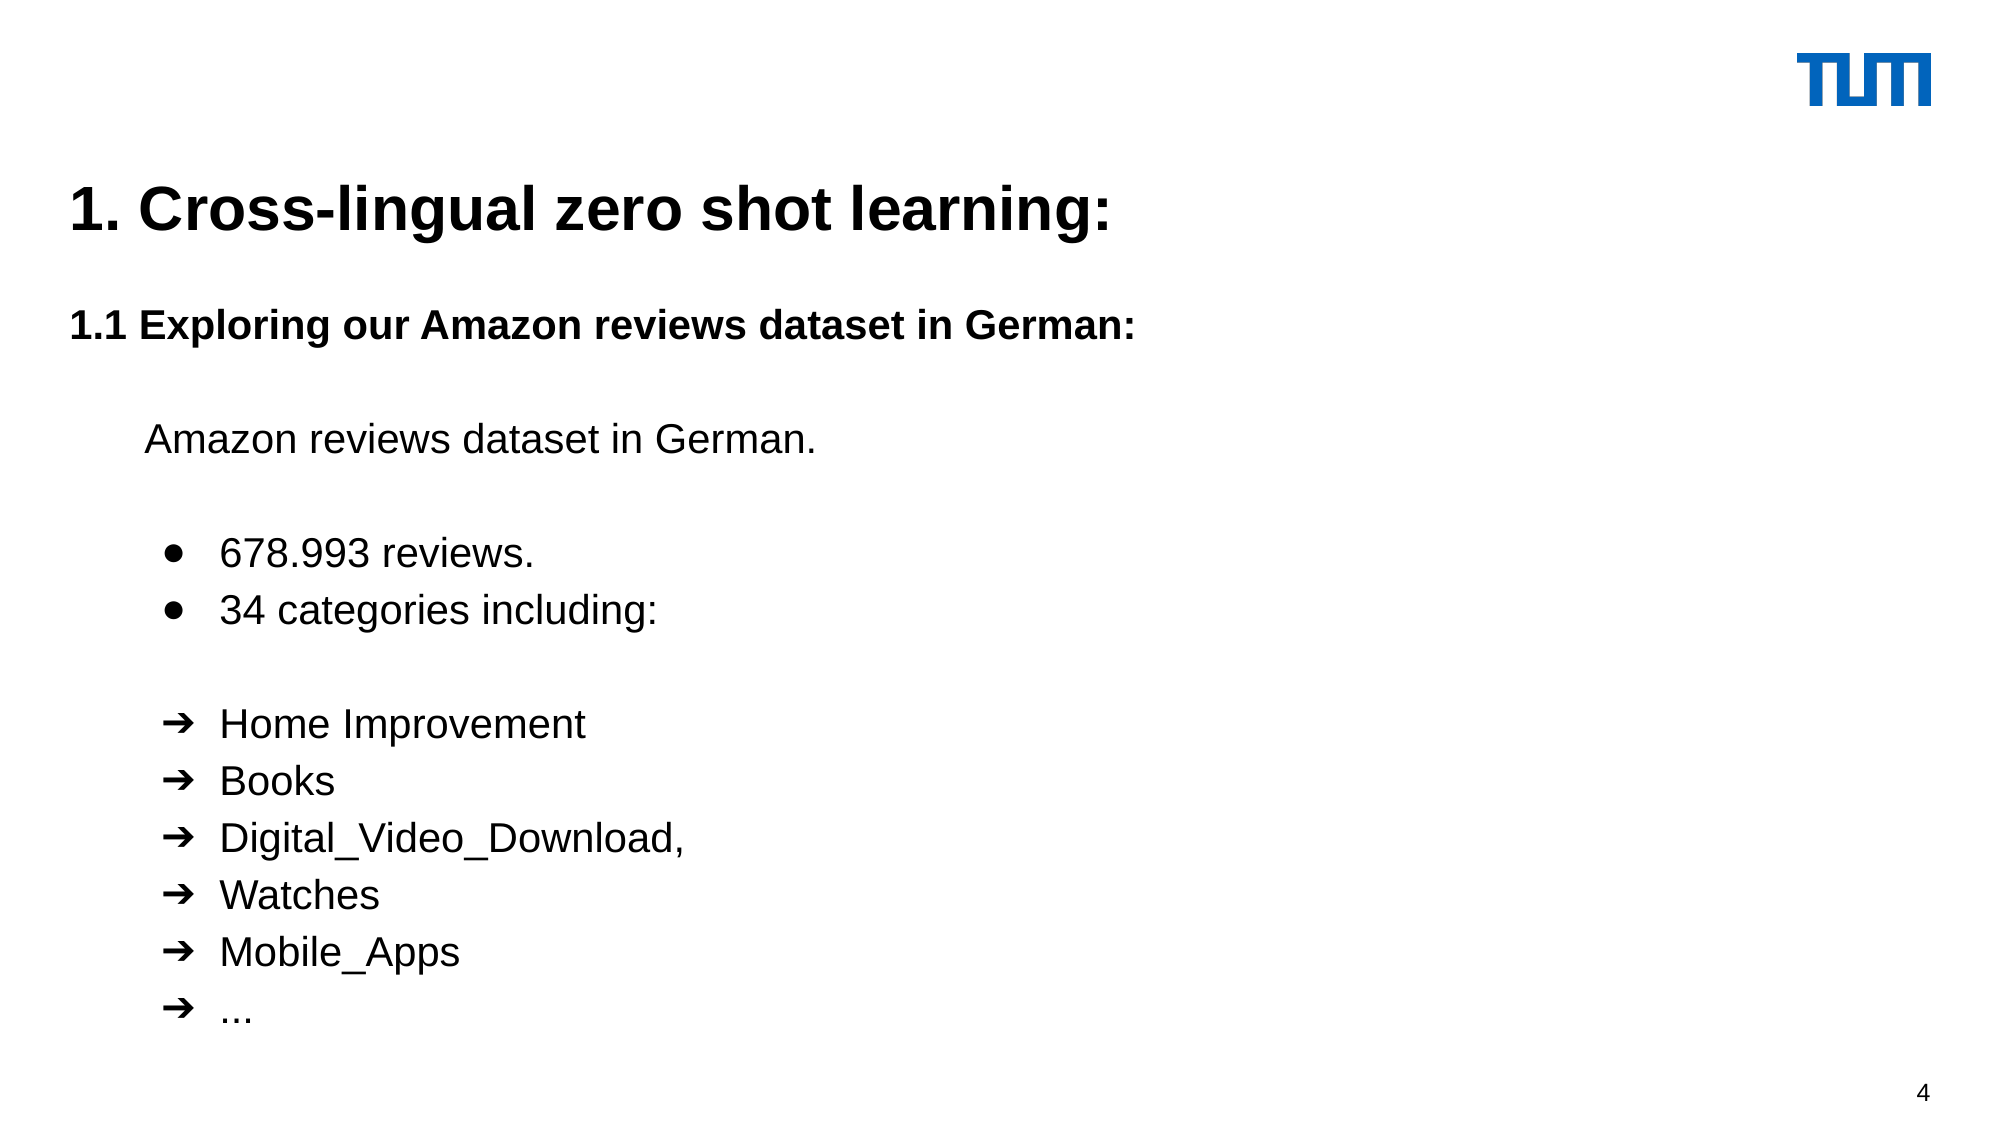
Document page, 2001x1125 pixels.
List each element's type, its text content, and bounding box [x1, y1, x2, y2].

picture [1797, 53, 1931, 106]
text_box ‹#› [1481, 1061, 1931, 1122]
text_box 1.1 Exploring our Amazon reviews dataset in German: Amazon reviews dataset in German. 678.993 reviews. 34 categories including: Home Improvement Books Digital_Video_Download, Watches Mobile_Apps ... [69, 290, 1844, 1062]
text_box 1. Cross-lingual zero shot learning: [69, 163, 1931, 231]
